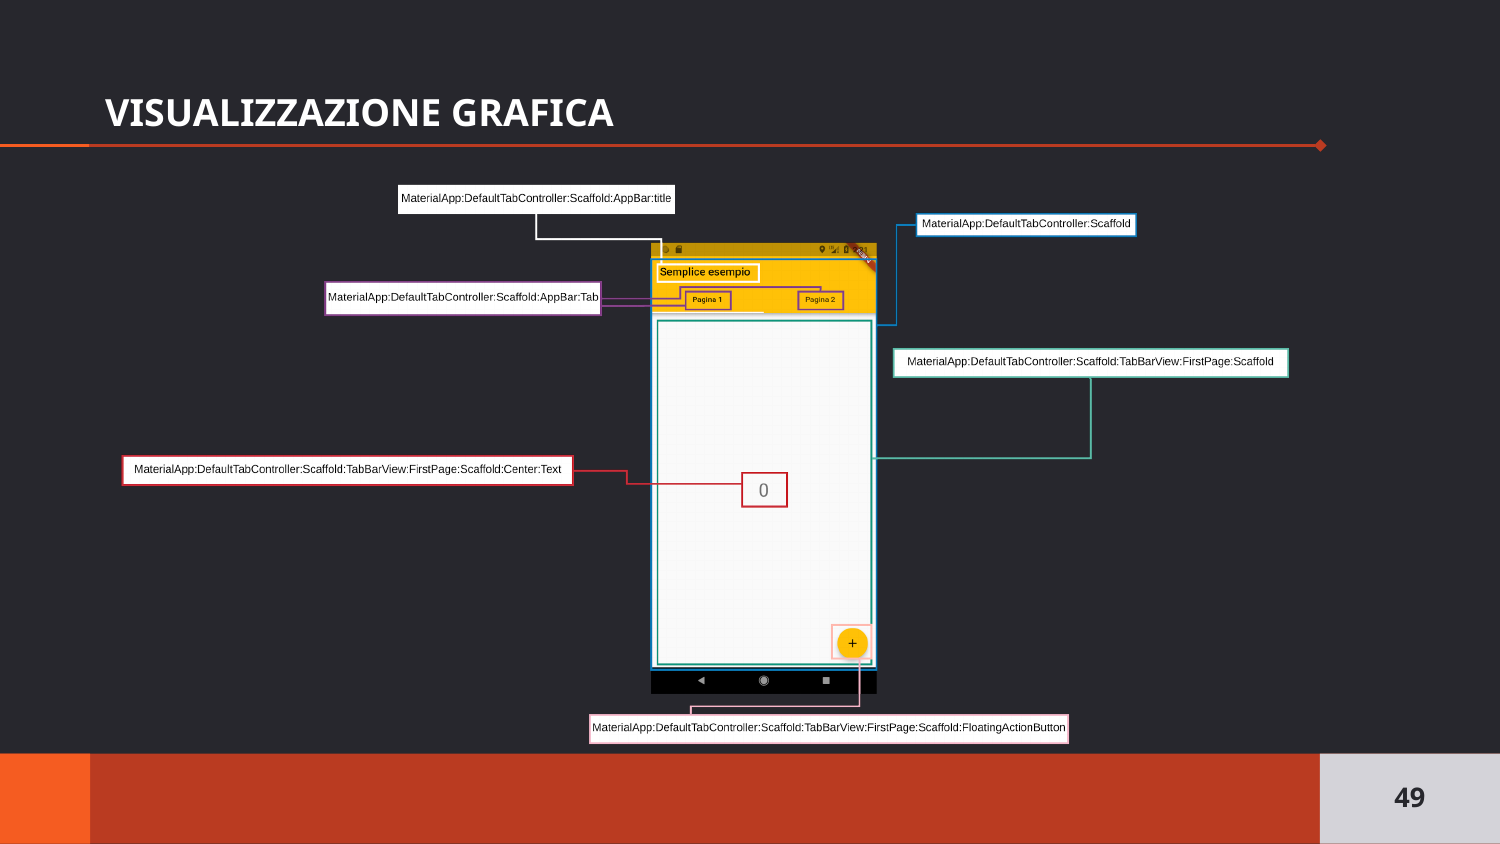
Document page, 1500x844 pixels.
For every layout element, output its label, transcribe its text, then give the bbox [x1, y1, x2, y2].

picture [111, 174, 1299, 754]
slide_number ‹#› [1320, 753, 1500, 844]
title VISUALIZZAZIONE GRAFICA [90, 59, 1320, 150]
